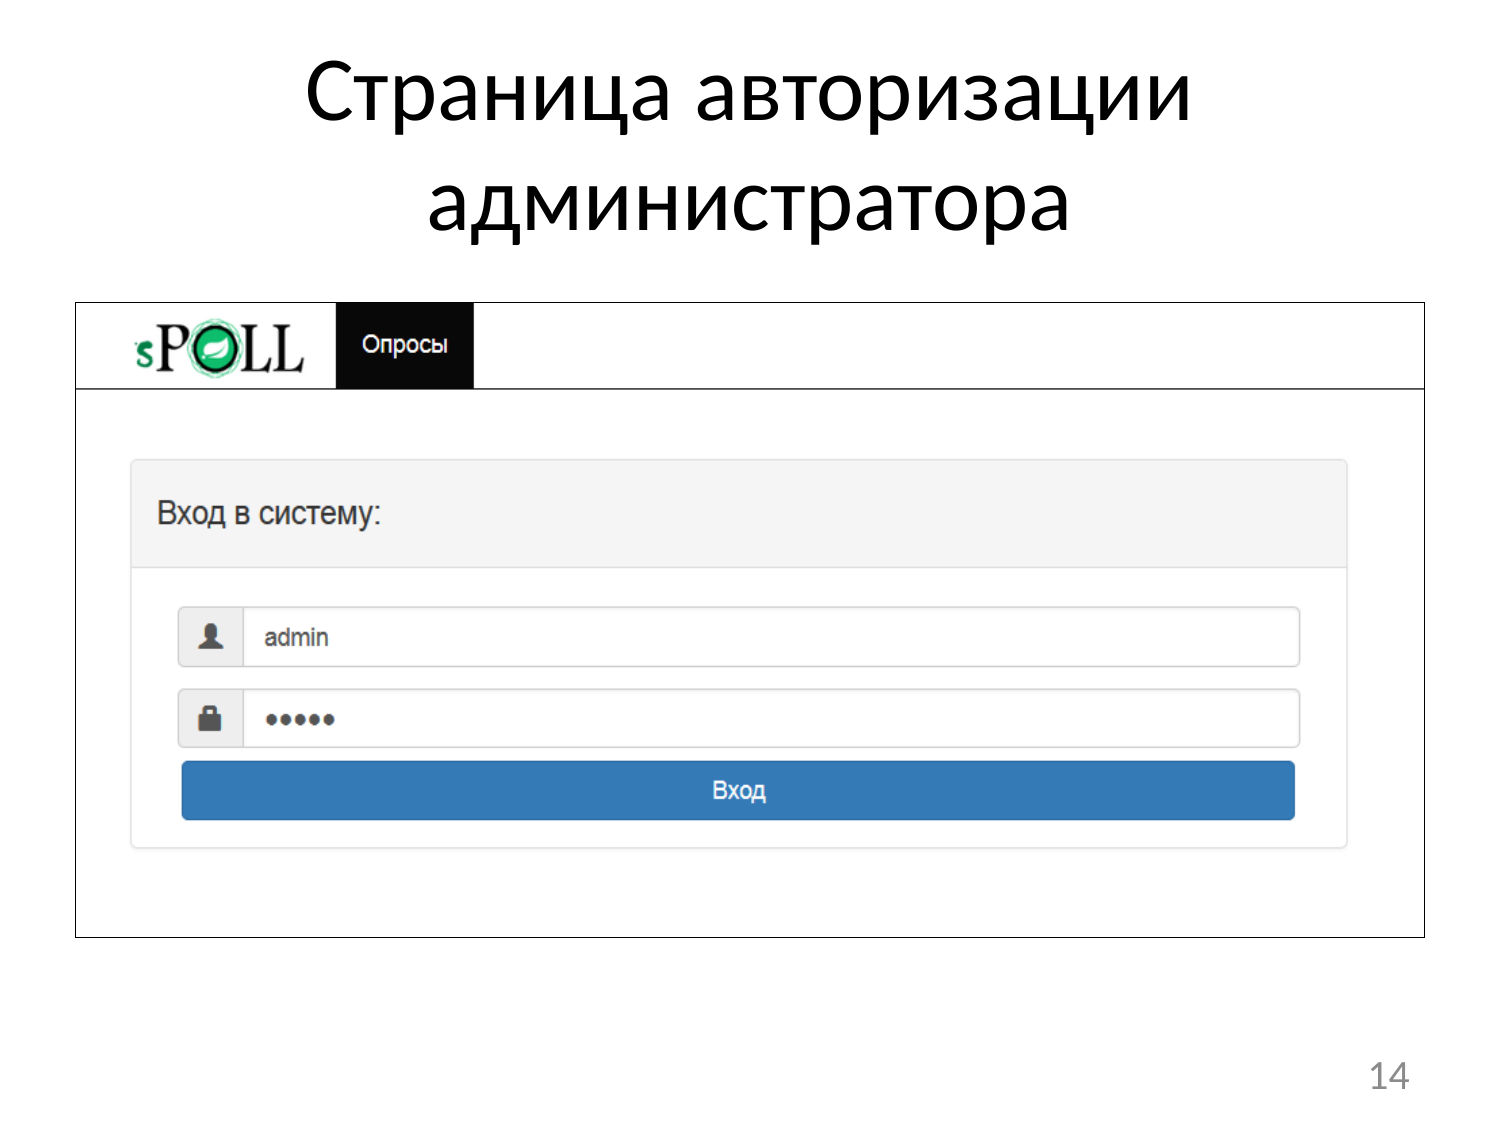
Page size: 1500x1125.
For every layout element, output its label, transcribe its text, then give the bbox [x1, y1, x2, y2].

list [74, 302, 1426, 938]
slide_number 14 [1074, 1042, 1425, 1103]
title Страница авторизации администратора [75, 45, 1425, 233]
